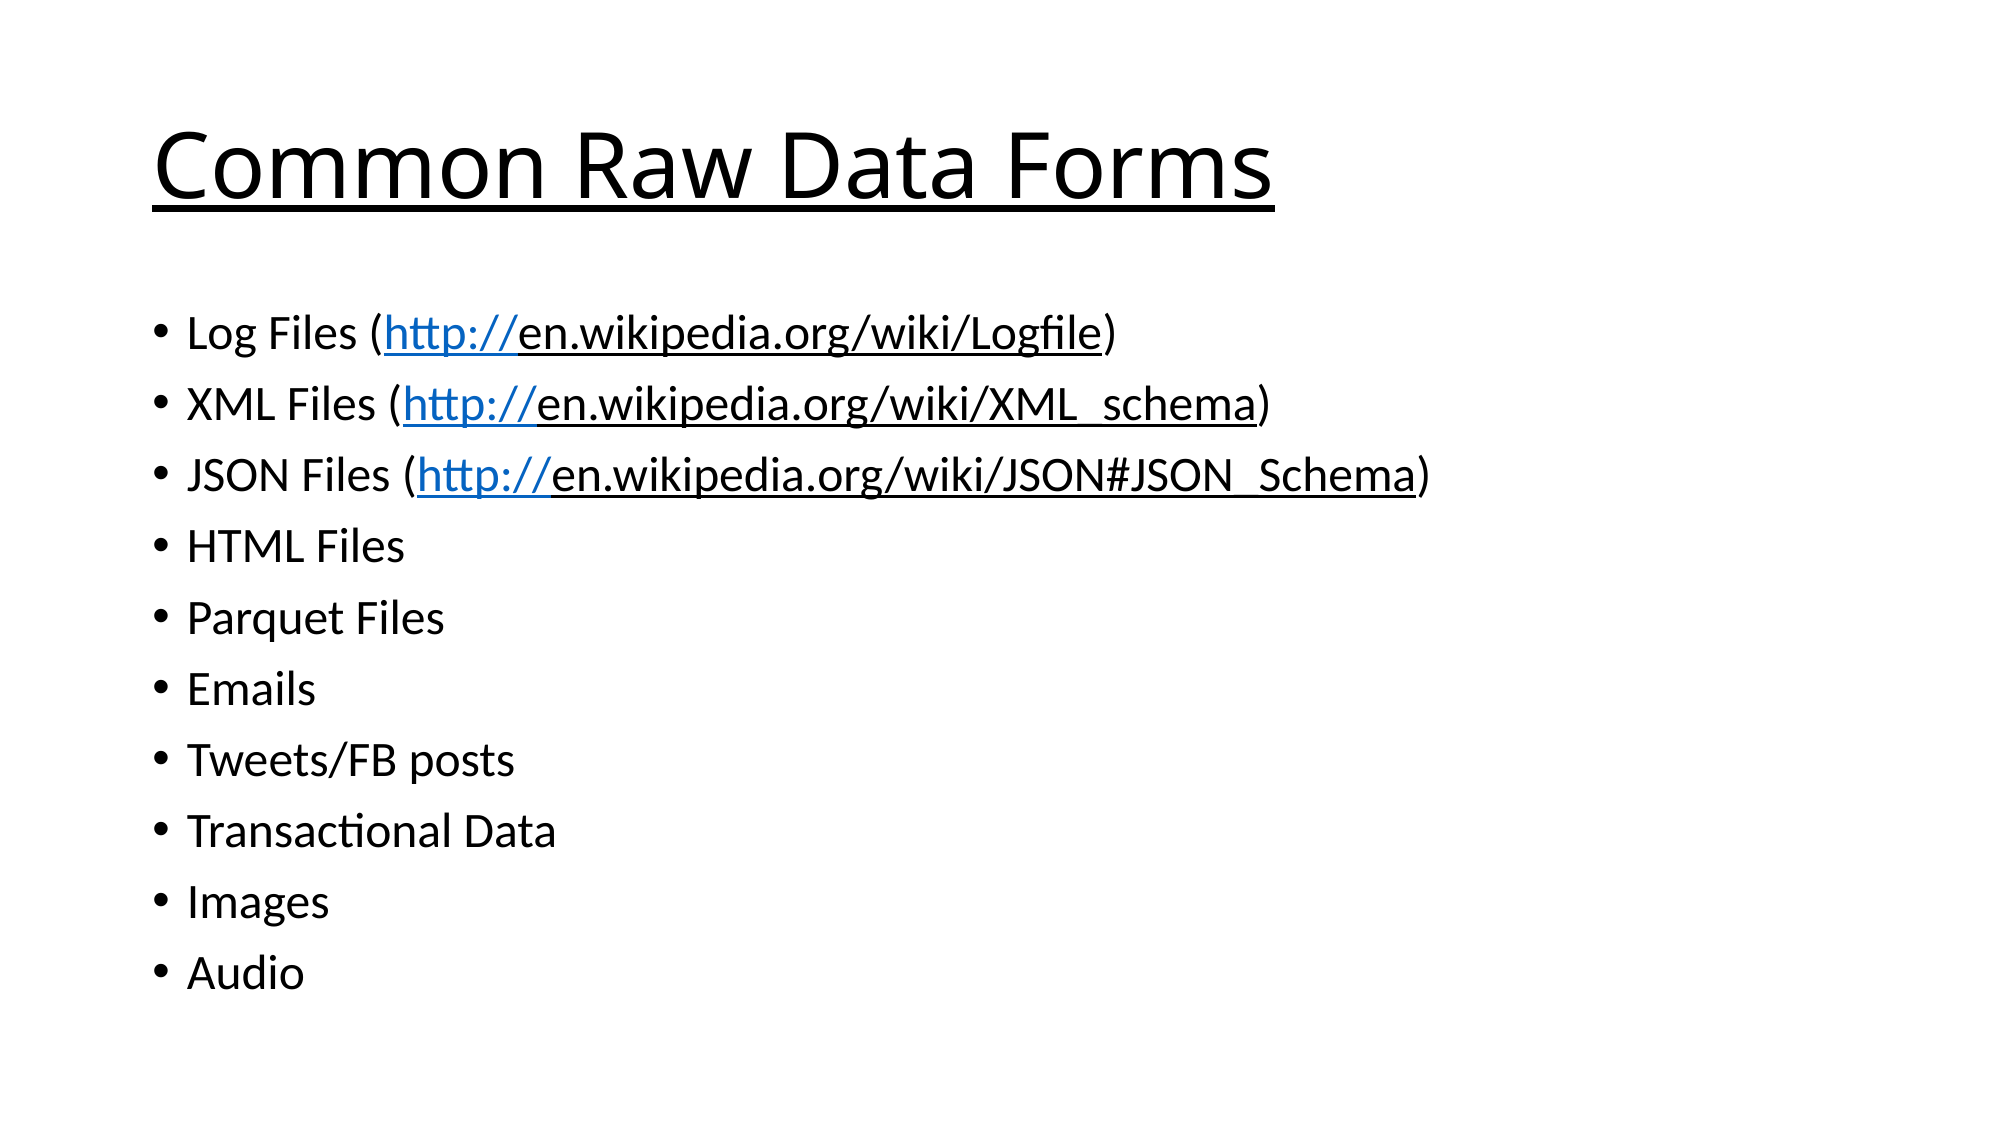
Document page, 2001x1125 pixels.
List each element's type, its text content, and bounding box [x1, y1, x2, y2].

list Log Files (http://en.wikipedia.org/wiki/Logfile) XML Files (http://en.wikipedia.org/wiki/XML_schema) JSON Files (http://en.wikipedia.org/wiki/JSON#JSON_Schema) HTML Files Parquet Files Emails Tweets/FB posts Transactional Data Images Audio [137, 299, 1863, 1014]
title Common Raw Data Forms [137, 59, 1863, 278]
